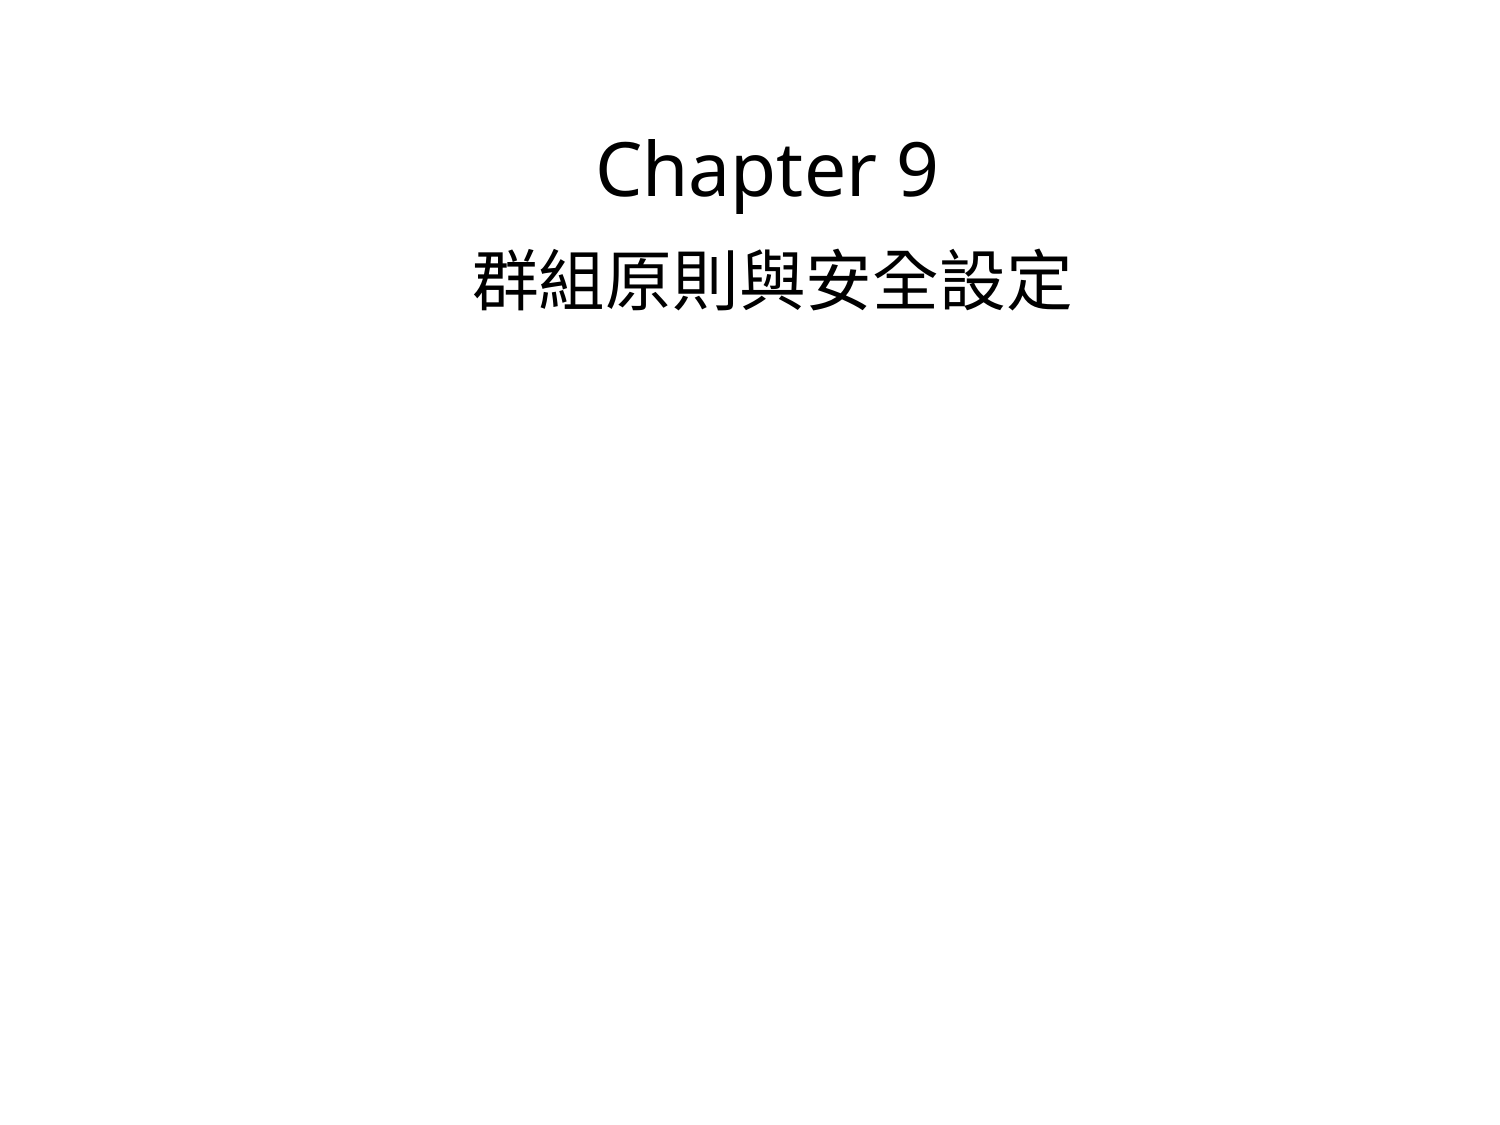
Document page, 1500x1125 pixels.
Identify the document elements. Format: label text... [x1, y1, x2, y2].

text_box Chapter 9 [123, 113, 1412, 219]
text_box 群組原則與安全設定 [128, 231, 1417, 327]
